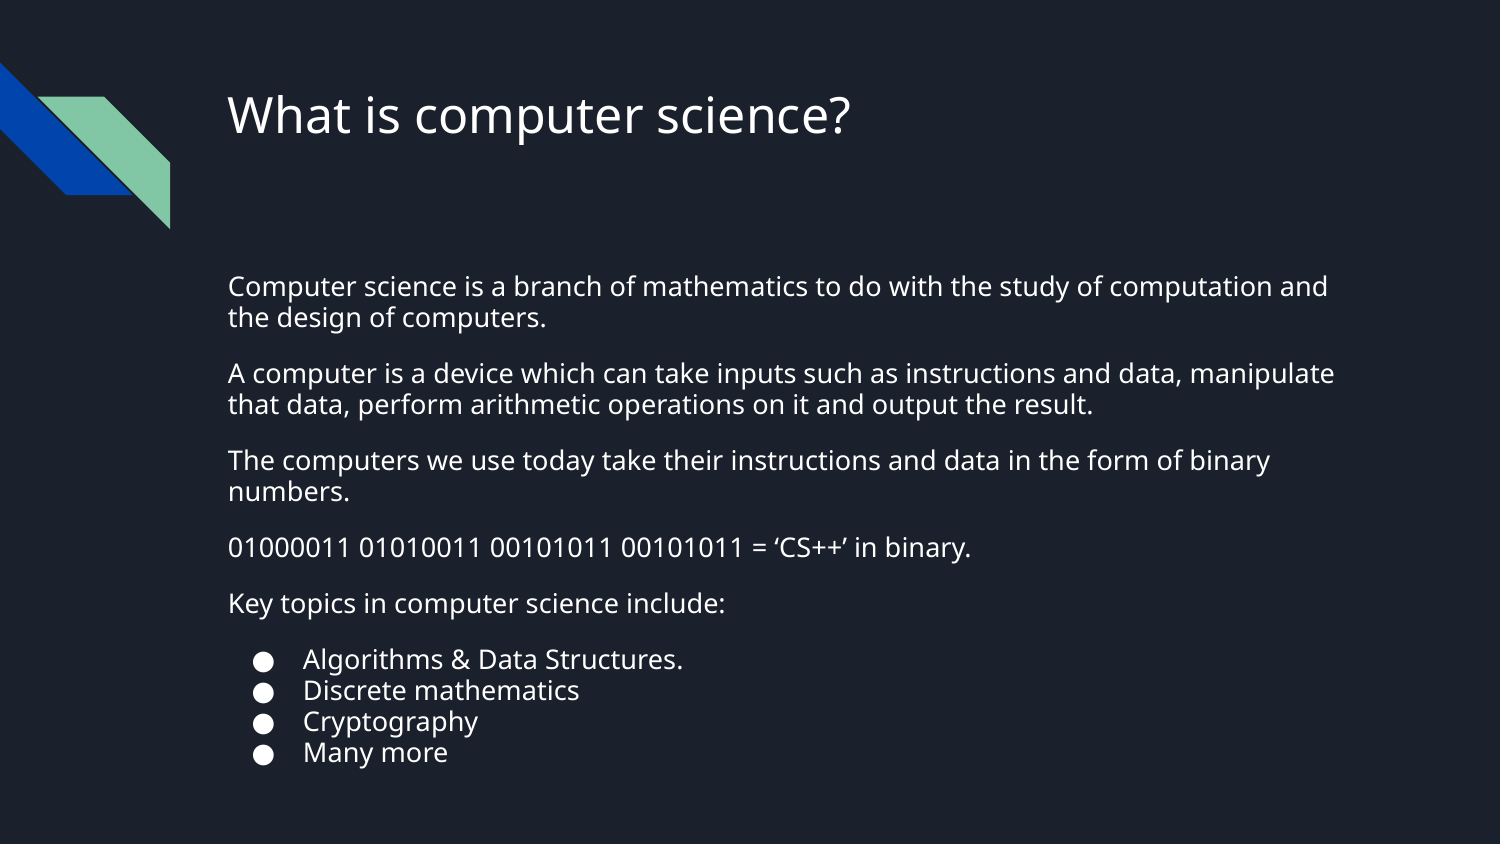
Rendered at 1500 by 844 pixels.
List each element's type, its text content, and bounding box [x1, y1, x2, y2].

list Computer science is a branch of mathematics to do with the study of computation and the design of computers. A computer is a device which can take inputs such as instructions and data, manipulate that data, perform arithmetic operations on it and output the result. The computers we use today take their instructions and data in the form of binary numbers. 01000011 01010011 00101011 00101011 = ‘CS++’ in binary. Key topics in computer science include: Algorithms & Data Structures. Discrete mathematics Cryptography Many more [212, 257, 1368, 735]
title What is computer science? [212, 64, 1368, 215]
